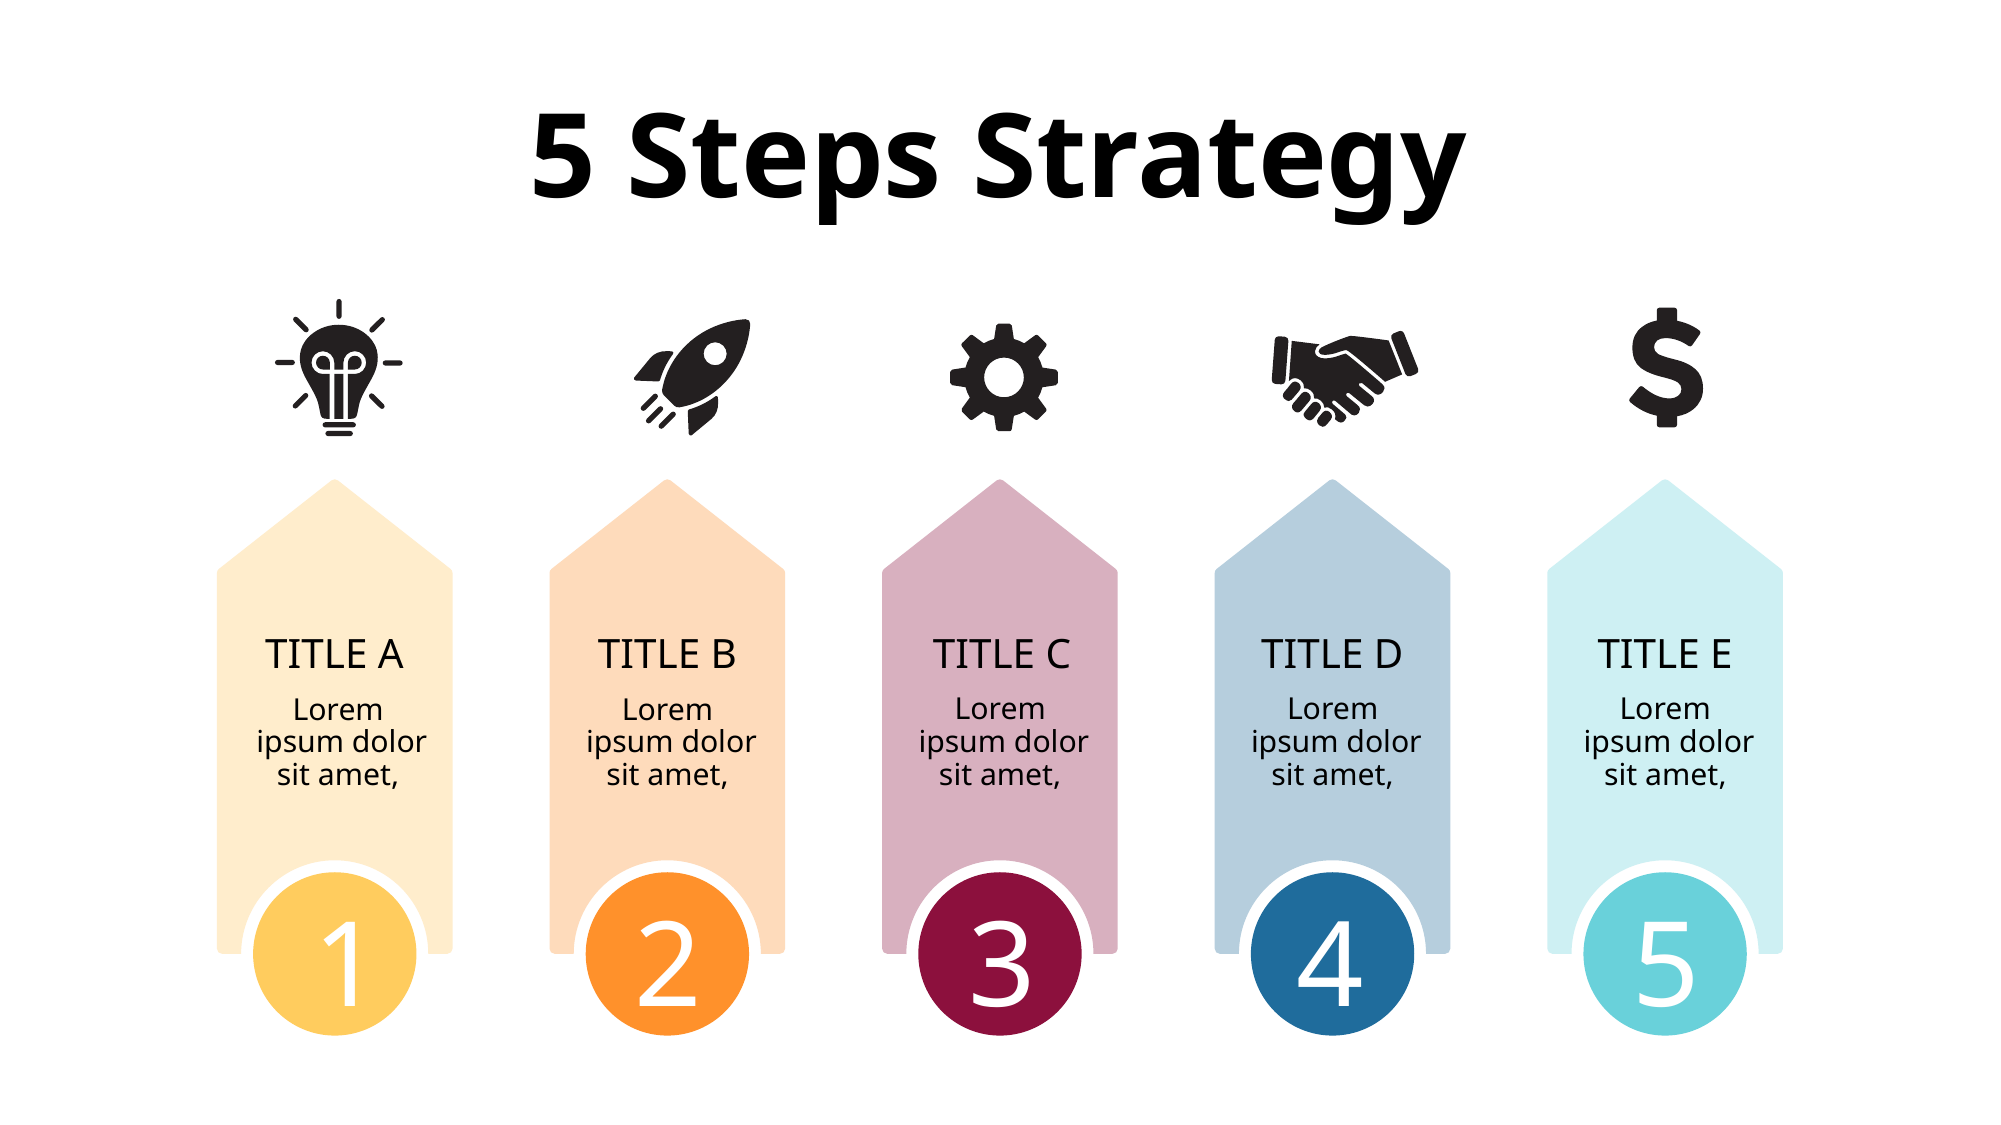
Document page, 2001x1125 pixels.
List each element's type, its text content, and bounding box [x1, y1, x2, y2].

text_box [534, 303, 801, 1051]
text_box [1531, 307, 1799, 1051]
text_box 5 Steps Strategy [454, 57, 1542, 221]
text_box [201, 283, 468, 1051]
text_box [866, 323, 1134, 1051]
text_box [1199, 315, 1466, 1051]
